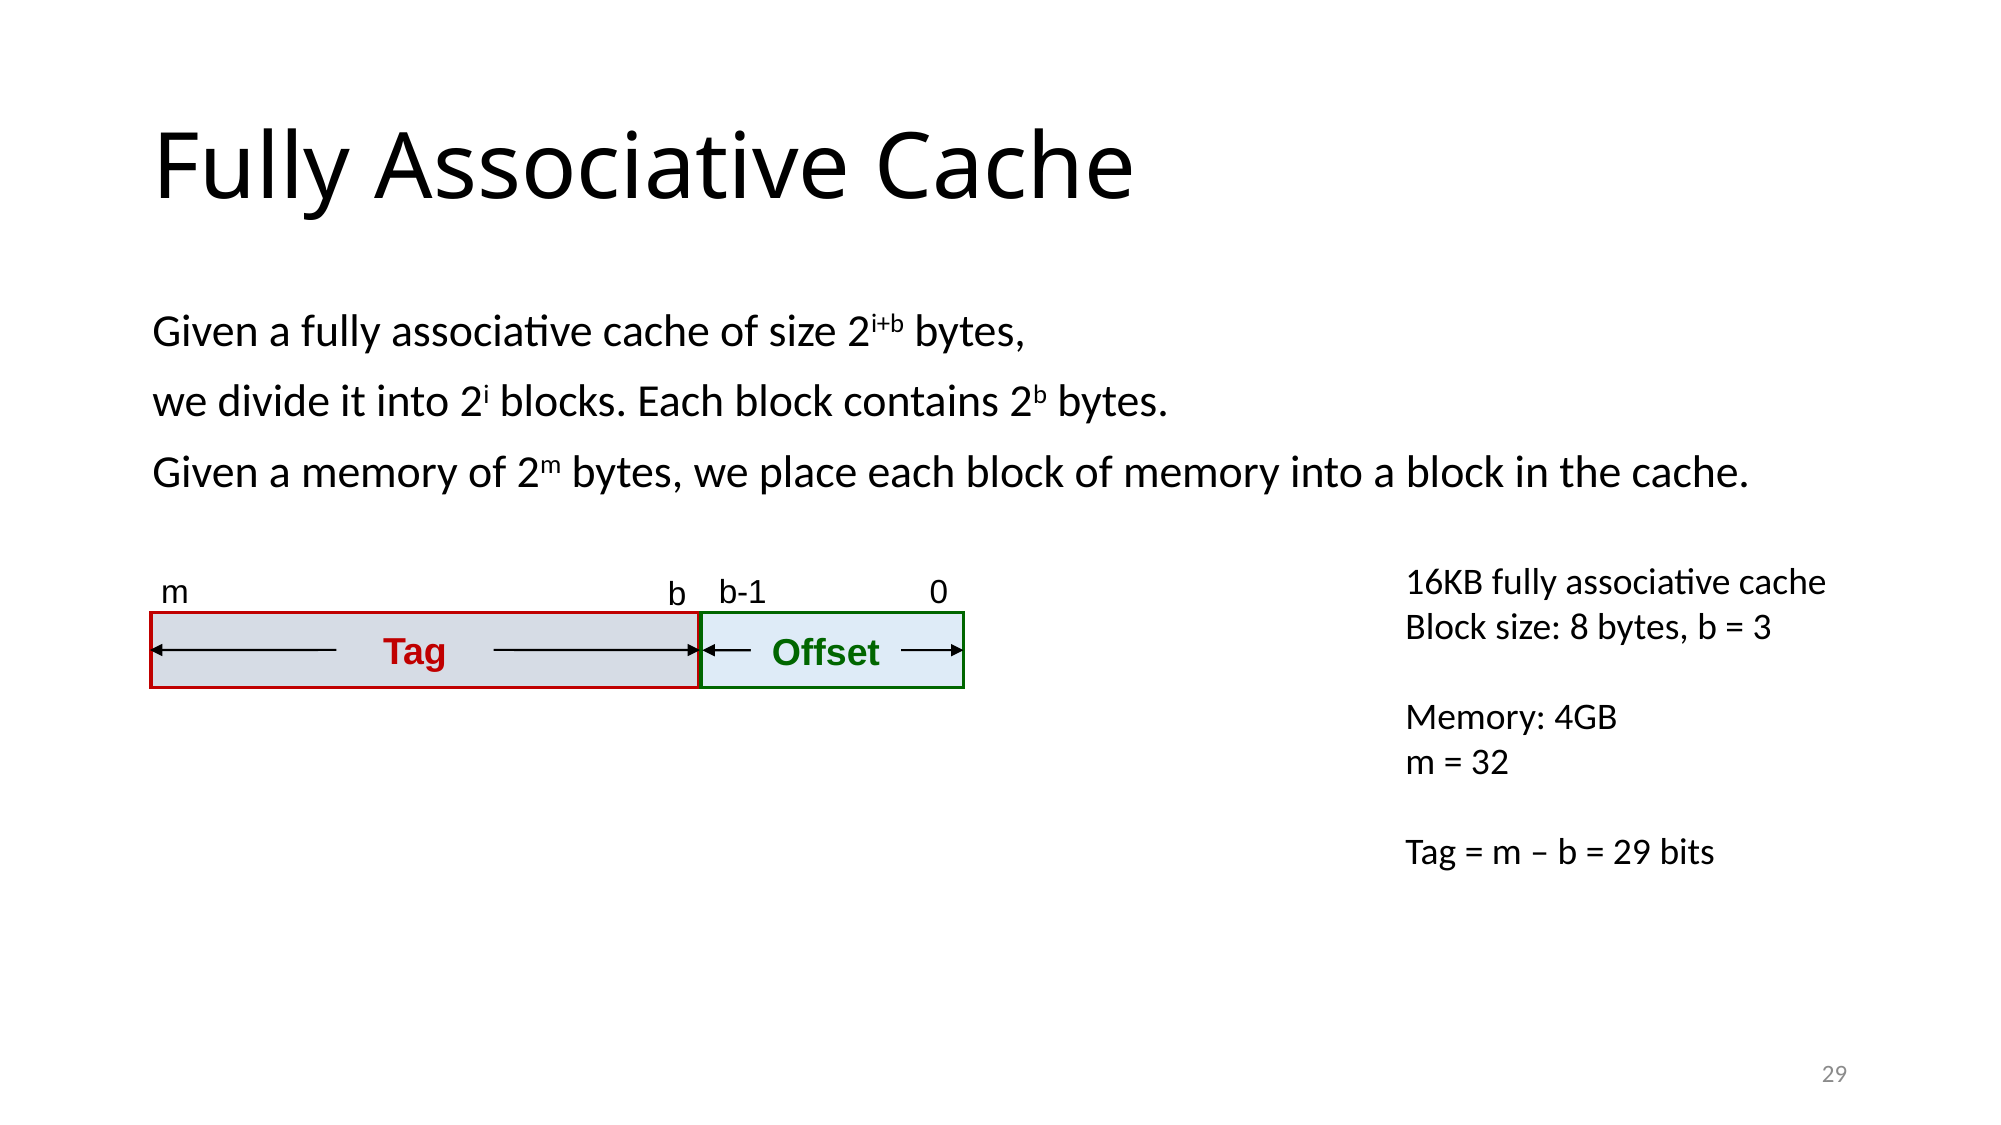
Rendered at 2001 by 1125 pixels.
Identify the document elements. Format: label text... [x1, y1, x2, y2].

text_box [137, 562, 964, 688]
title Fully Associative Cache [137, 59, 1863, 278]
text_box 16KB fully associative cache Block size: 8 bytes, b = 3 Memory: 4GB m = 32 Tag = m – b = 29 bits [1390, 550, 1843, 880]
list Given a fully associative cache of size 2i+b bytes, we divide it into 2i blocks. Each block contains 2b bytes. Given a memory of 2m bytes, we place each block of memory into a block in the cache. [137, 299, 1986, 1014]
slide_number 29 [1412, 1042, 1863, 1103]
